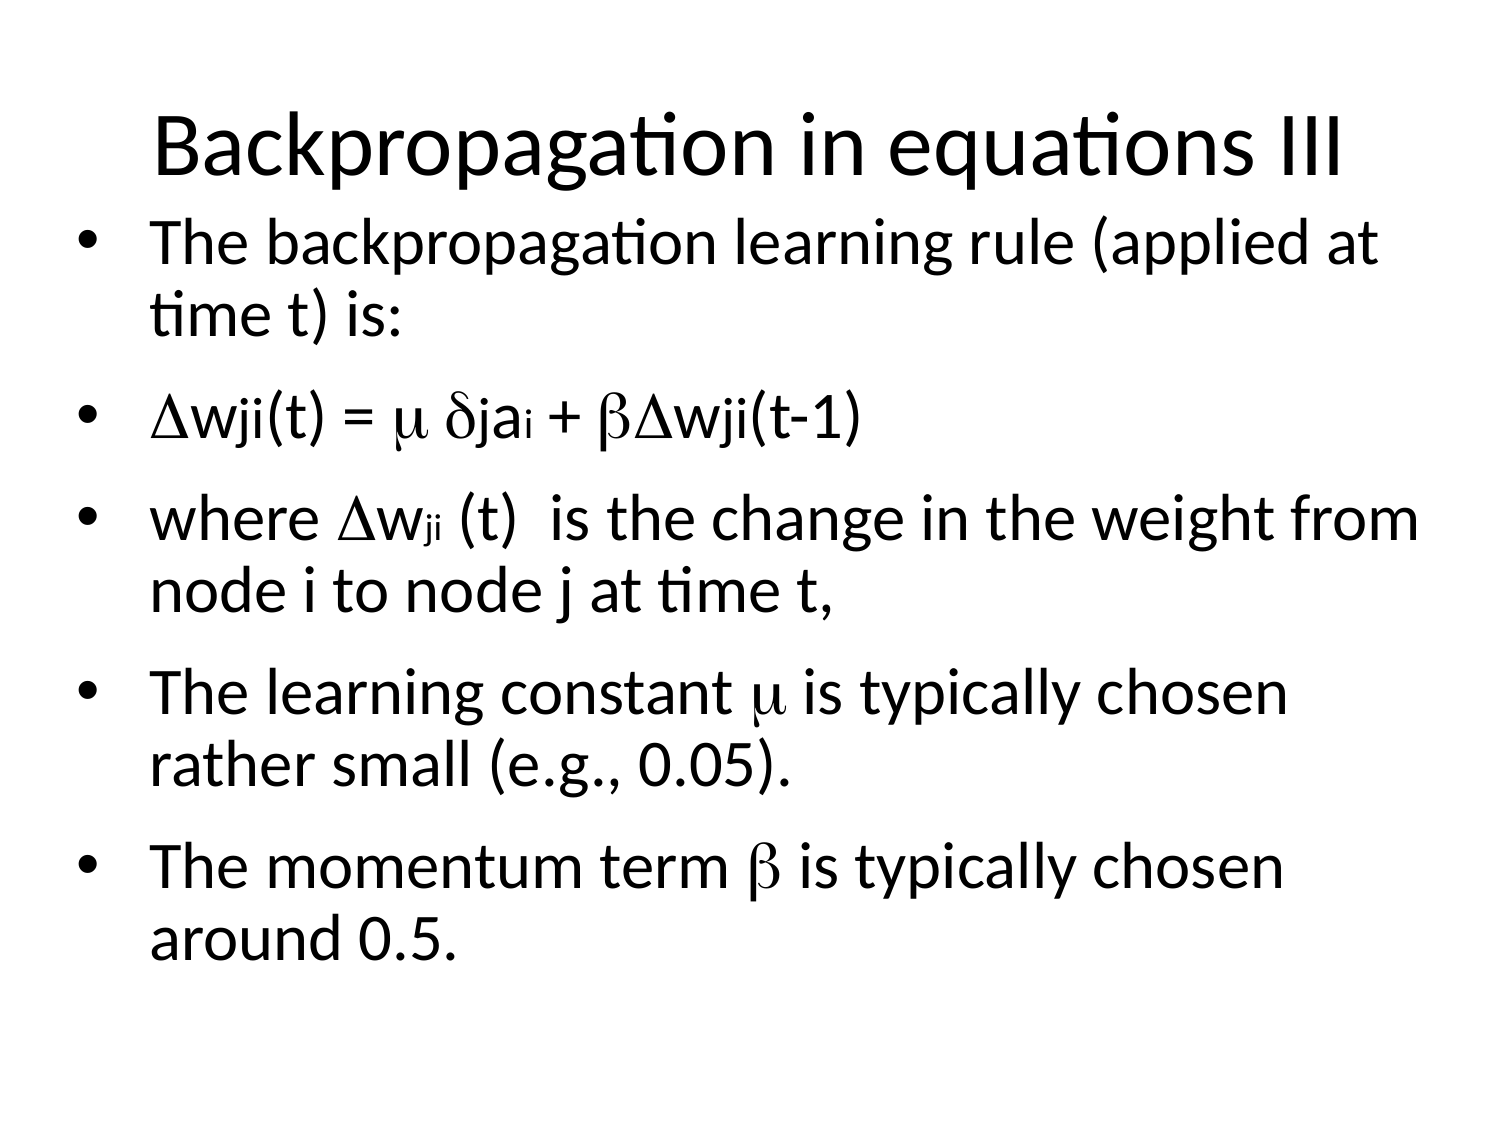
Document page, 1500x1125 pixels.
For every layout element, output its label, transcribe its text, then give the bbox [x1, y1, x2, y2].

list The backpropagation learning rule (applied at time t) is: wji(t) =  jai + wji(t-1) where wji (t) is the change in the weight from node i to node j at time t, The learning constant  is typically chosen rather small (e.g., 0.05). The momentum term  is typically chosen around 0.5. [46, 199, 1450, 1032]
title Backpropagation in equations III [75, 45, 1425, 199]
